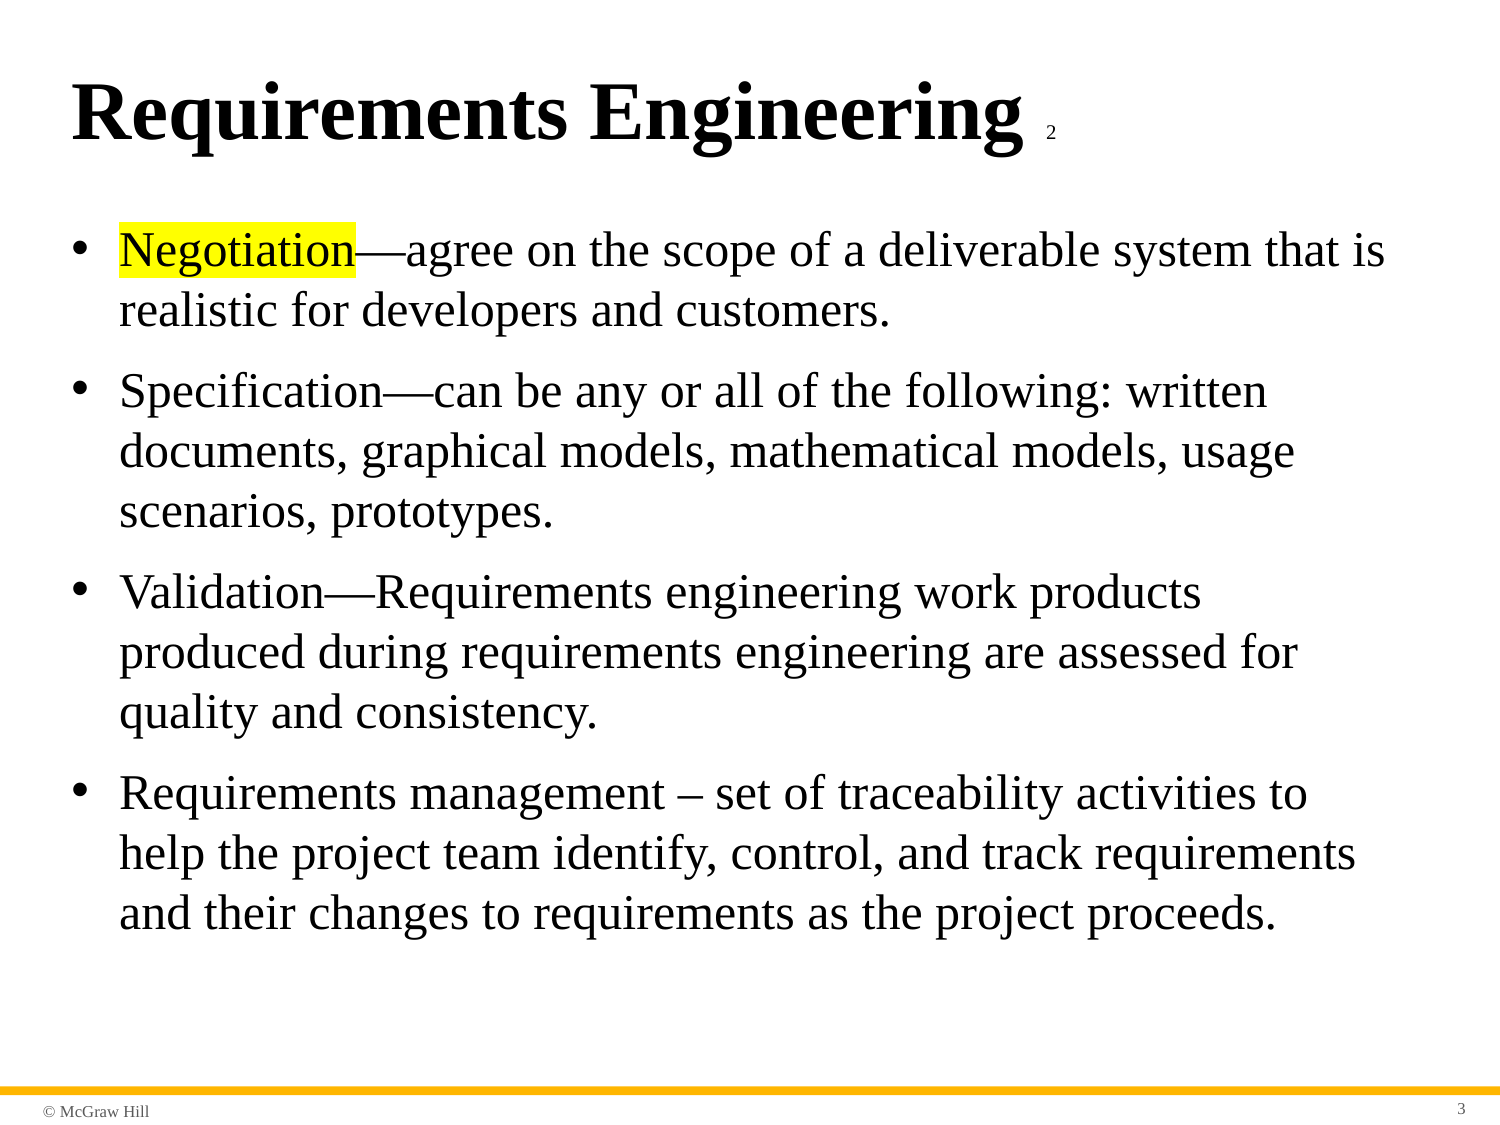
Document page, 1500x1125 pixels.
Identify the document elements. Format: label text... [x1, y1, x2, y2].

list Negotiation—agree on the scope of a deliverable system that is realistic for developers and customers. Specification—can be any or all of the following: written documents, graphical models, mathematical models, usage scenarios, prototypes. Validation—Requirements engineering work products produced during requirements engineering are assessed for quality and consistency. Requirements management – set of traceability activities to help the project team identify, control, and track requirements and their changes to requirements as the project proceeds. [56, 209, 1416, 1010]
title Requirements Engineering 2 [56, 53, 1444, 173]
slide_number 3 [1415, 1094, 1474, 1122]
